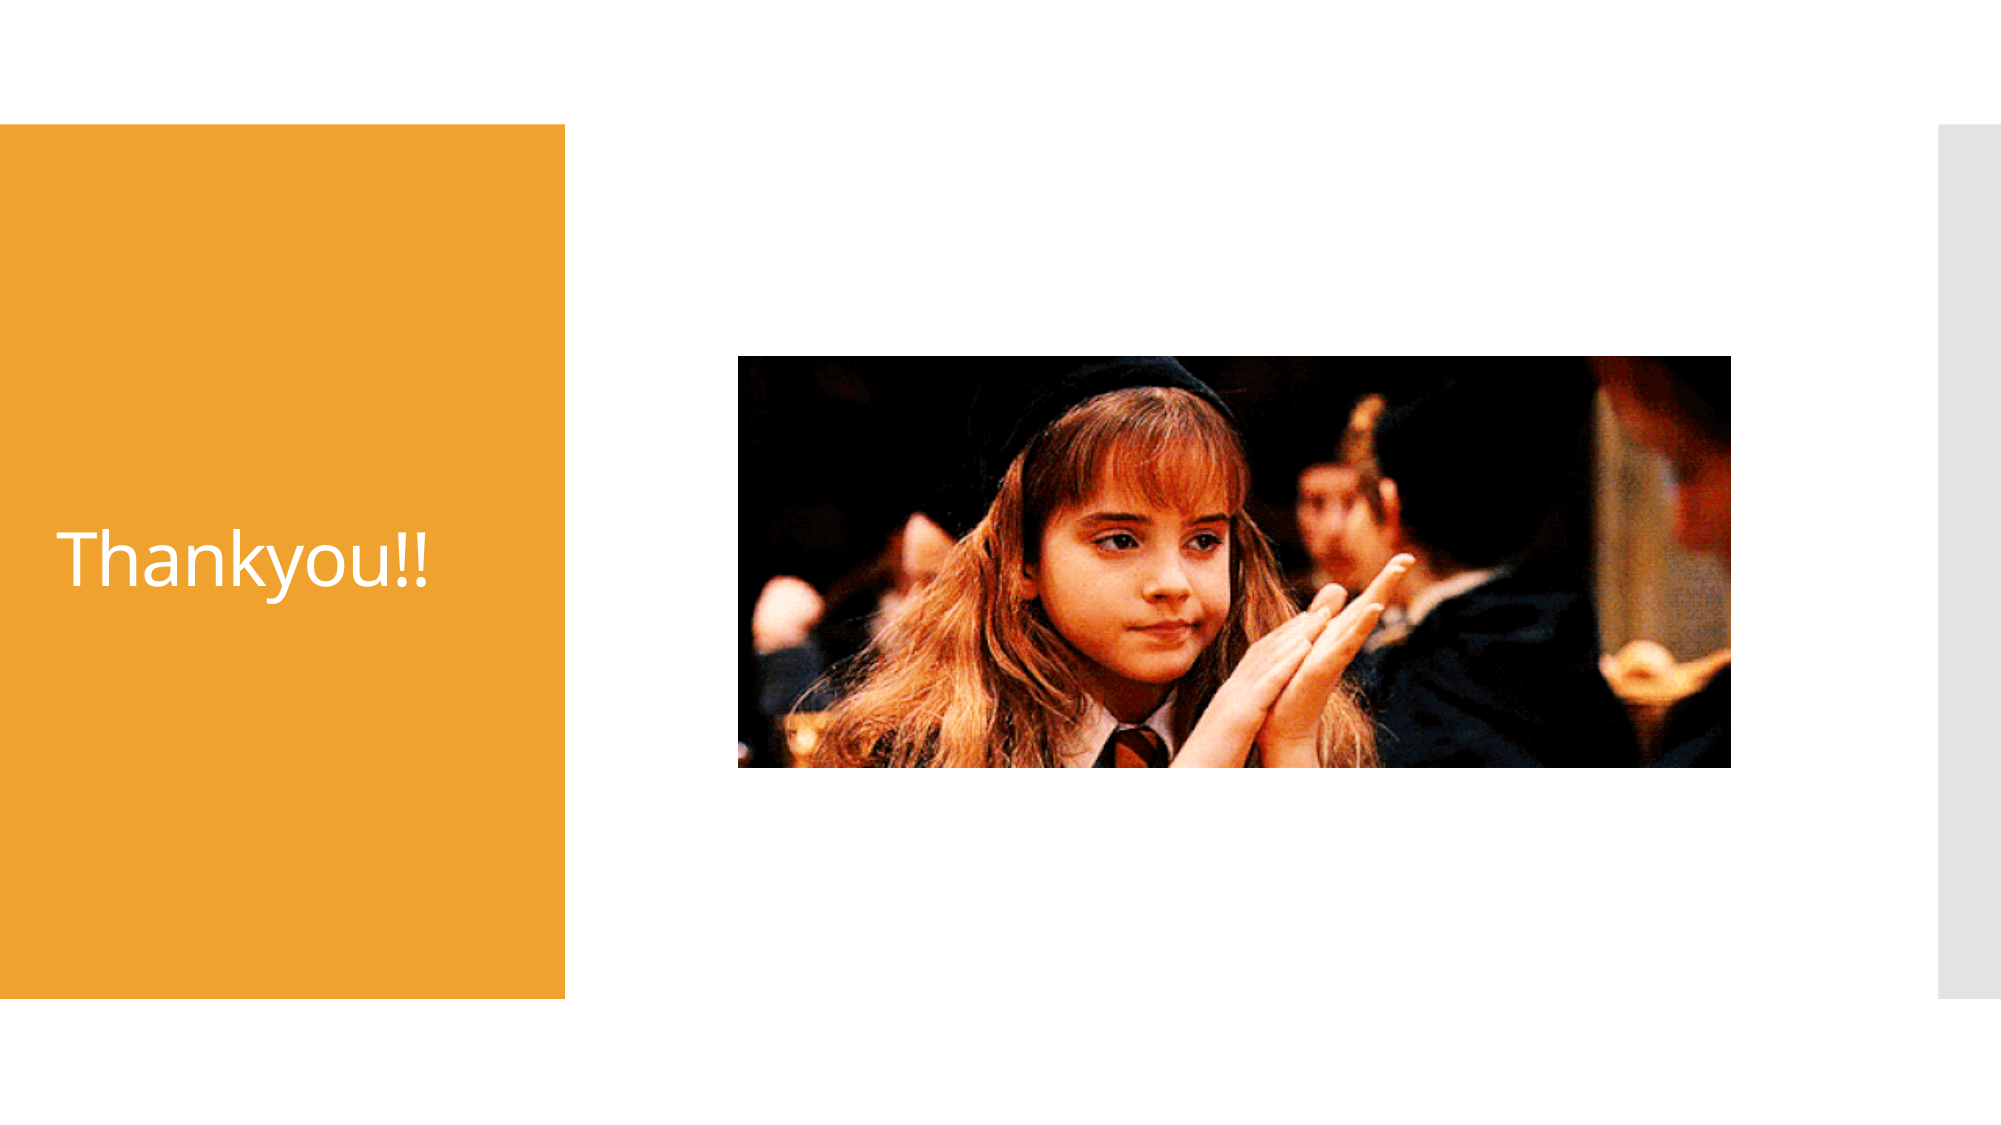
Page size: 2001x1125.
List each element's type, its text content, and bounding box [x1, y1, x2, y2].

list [738, 356, 1731, 768]
title Thankyou!! [41, 184, 525, 940]
